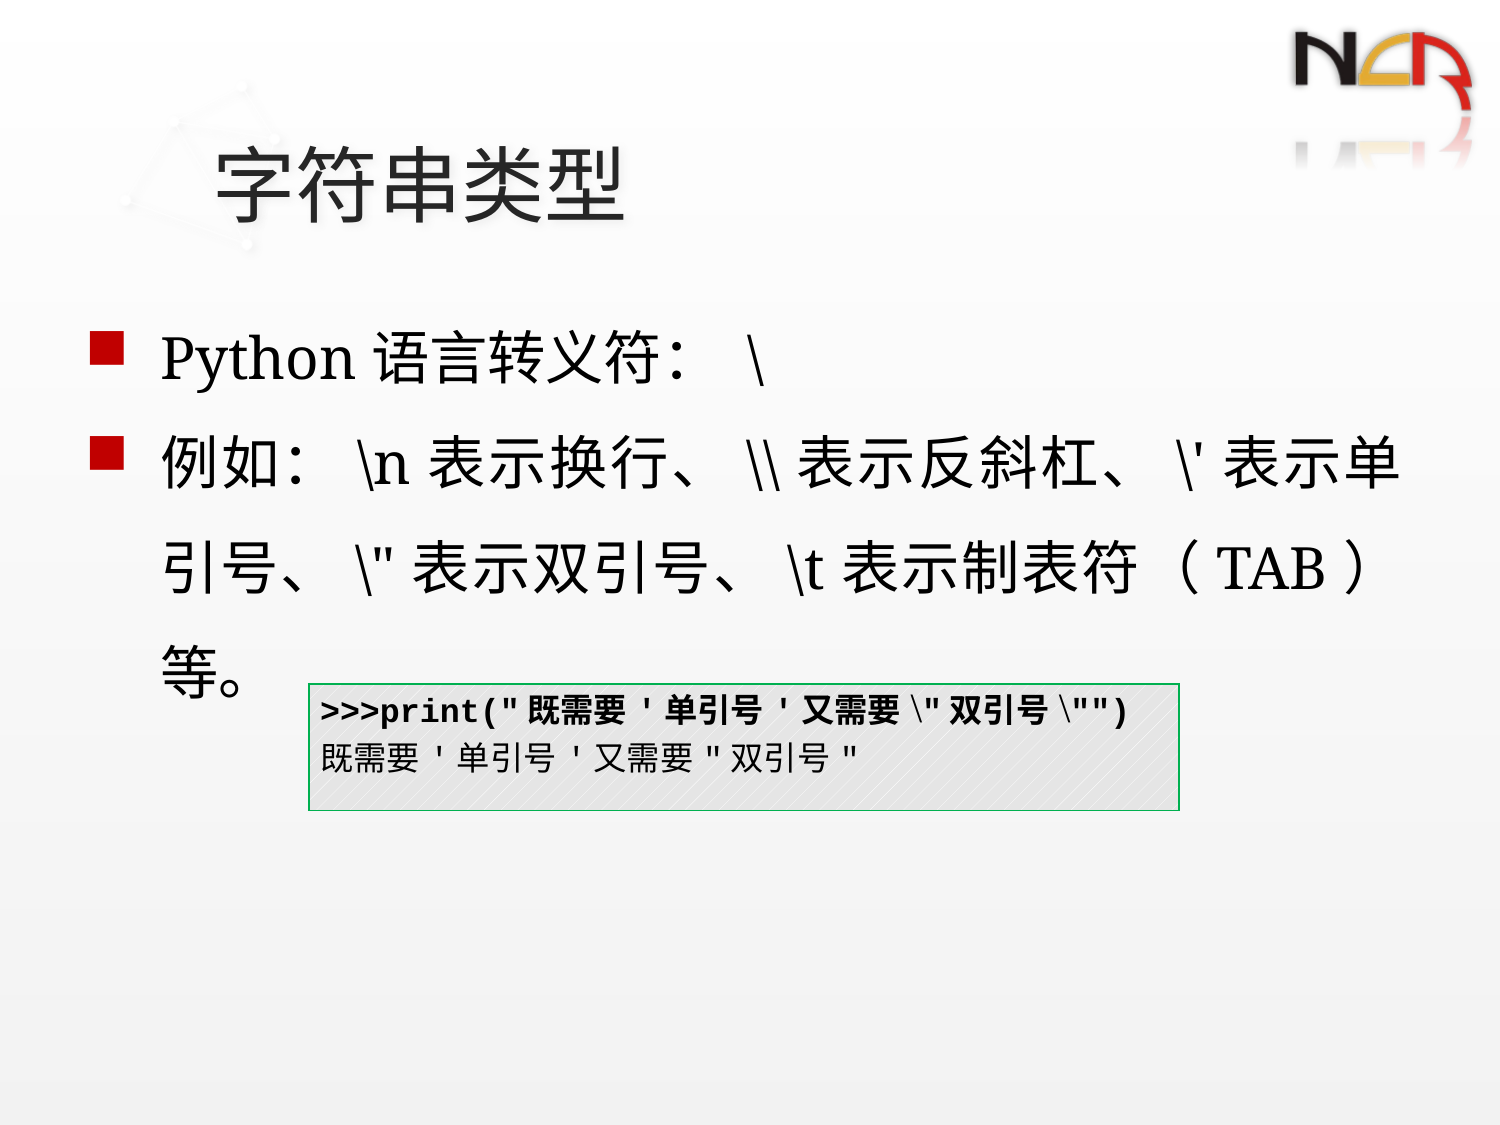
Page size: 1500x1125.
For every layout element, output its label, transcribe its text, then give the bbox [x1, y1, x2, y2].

picture [111, 64, 314, 268]
text_box Python语言转义符： \ 例如：\n表示换行、\\表示反斜杠、\'表示单引号、\"表示双引号、\t表示制表符（TAB）等。 [70, 278, 1417, 714]
text_box 字符串类型 [318, 125, 644, 241]
table_header >>>print("既需要'单引号'又需要\"双引号\"") 既需要'单引号'又需要"双引号" [310, 685, 1178, 810]
picture [1281, 0, 1488, 229]
